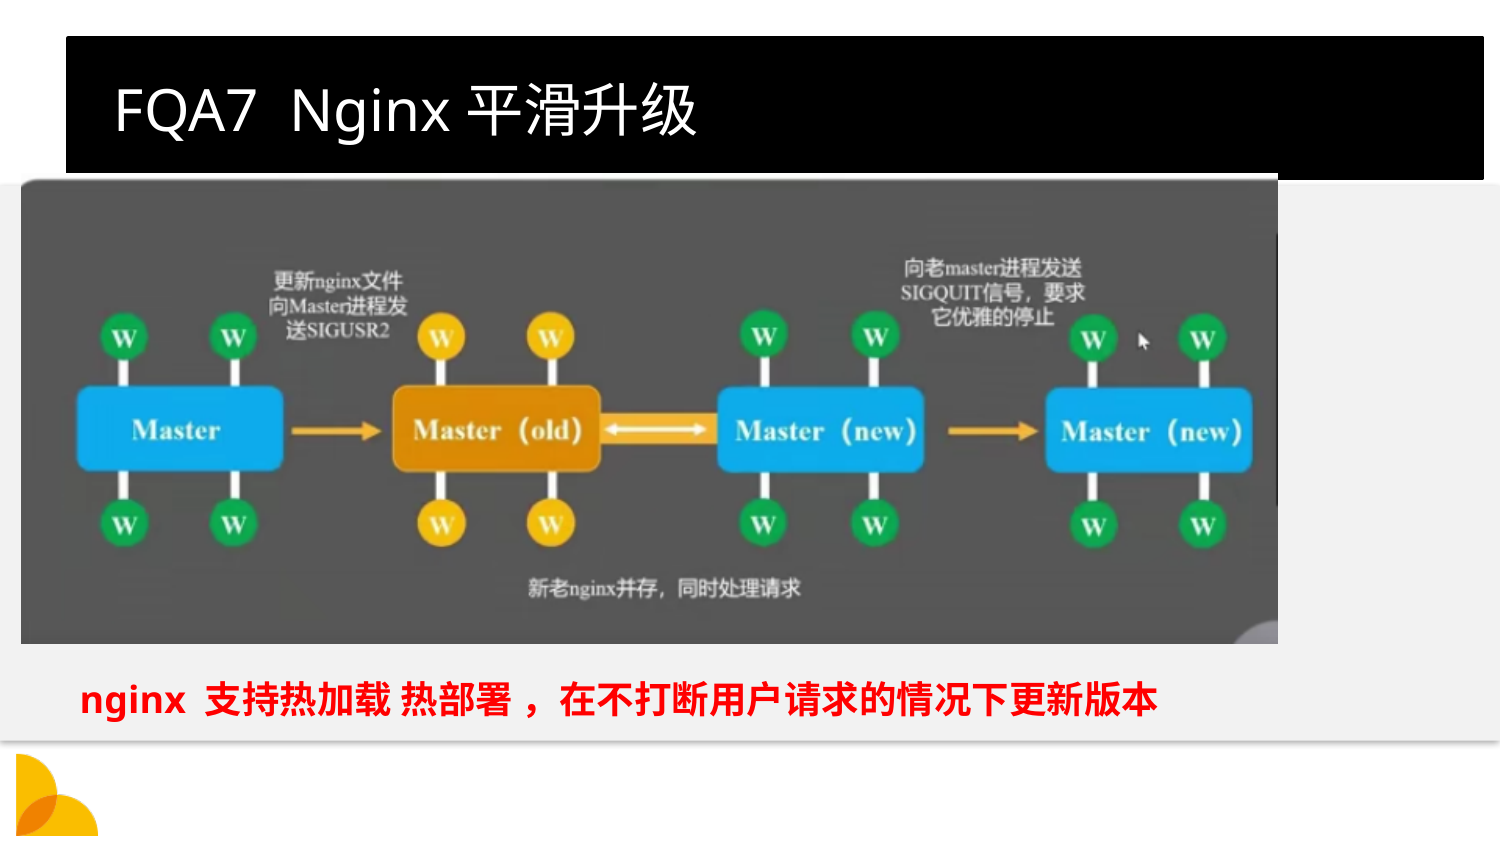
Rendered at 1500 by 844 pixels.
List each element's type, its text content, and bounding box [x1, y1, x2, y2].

text_box nginx 支持热加载 热部署 ，在不打断用户请求的情况下更新版本 [64, 668, 1235, 729]
picture [0, 740, 113, 836]
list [21, 173, 1278, 645]
title FQA7 Nginx平滑升级 [66, 36, 1484, 180]
